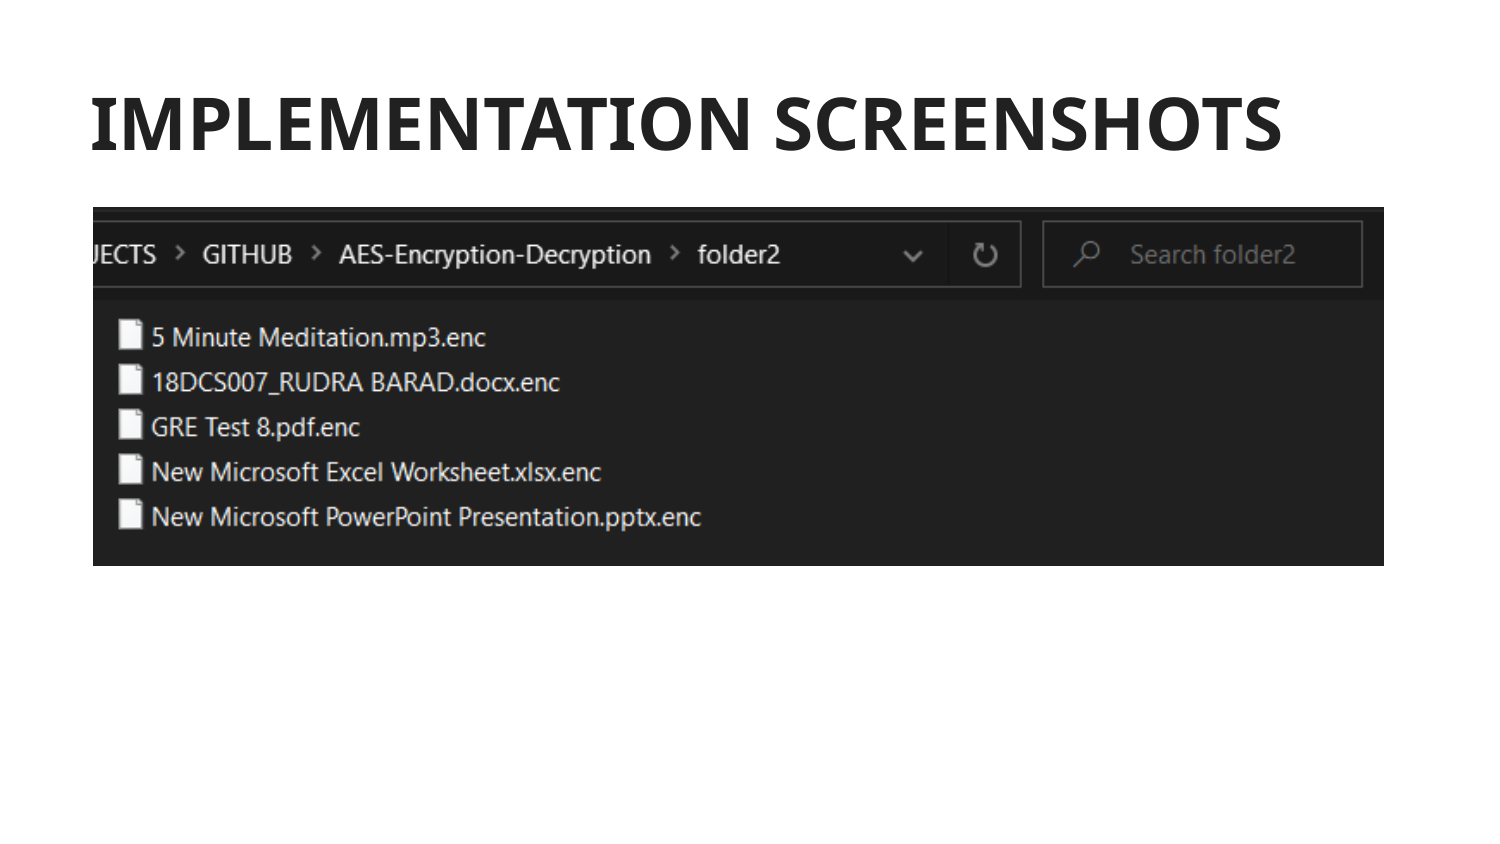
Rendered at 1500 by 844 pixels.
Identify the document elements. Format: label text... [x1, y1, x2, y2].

text_box IMPLEMENTATION SCREENSHOTS [74, 62, 1319, 180]
picture [93, 207, 1384, 567]
